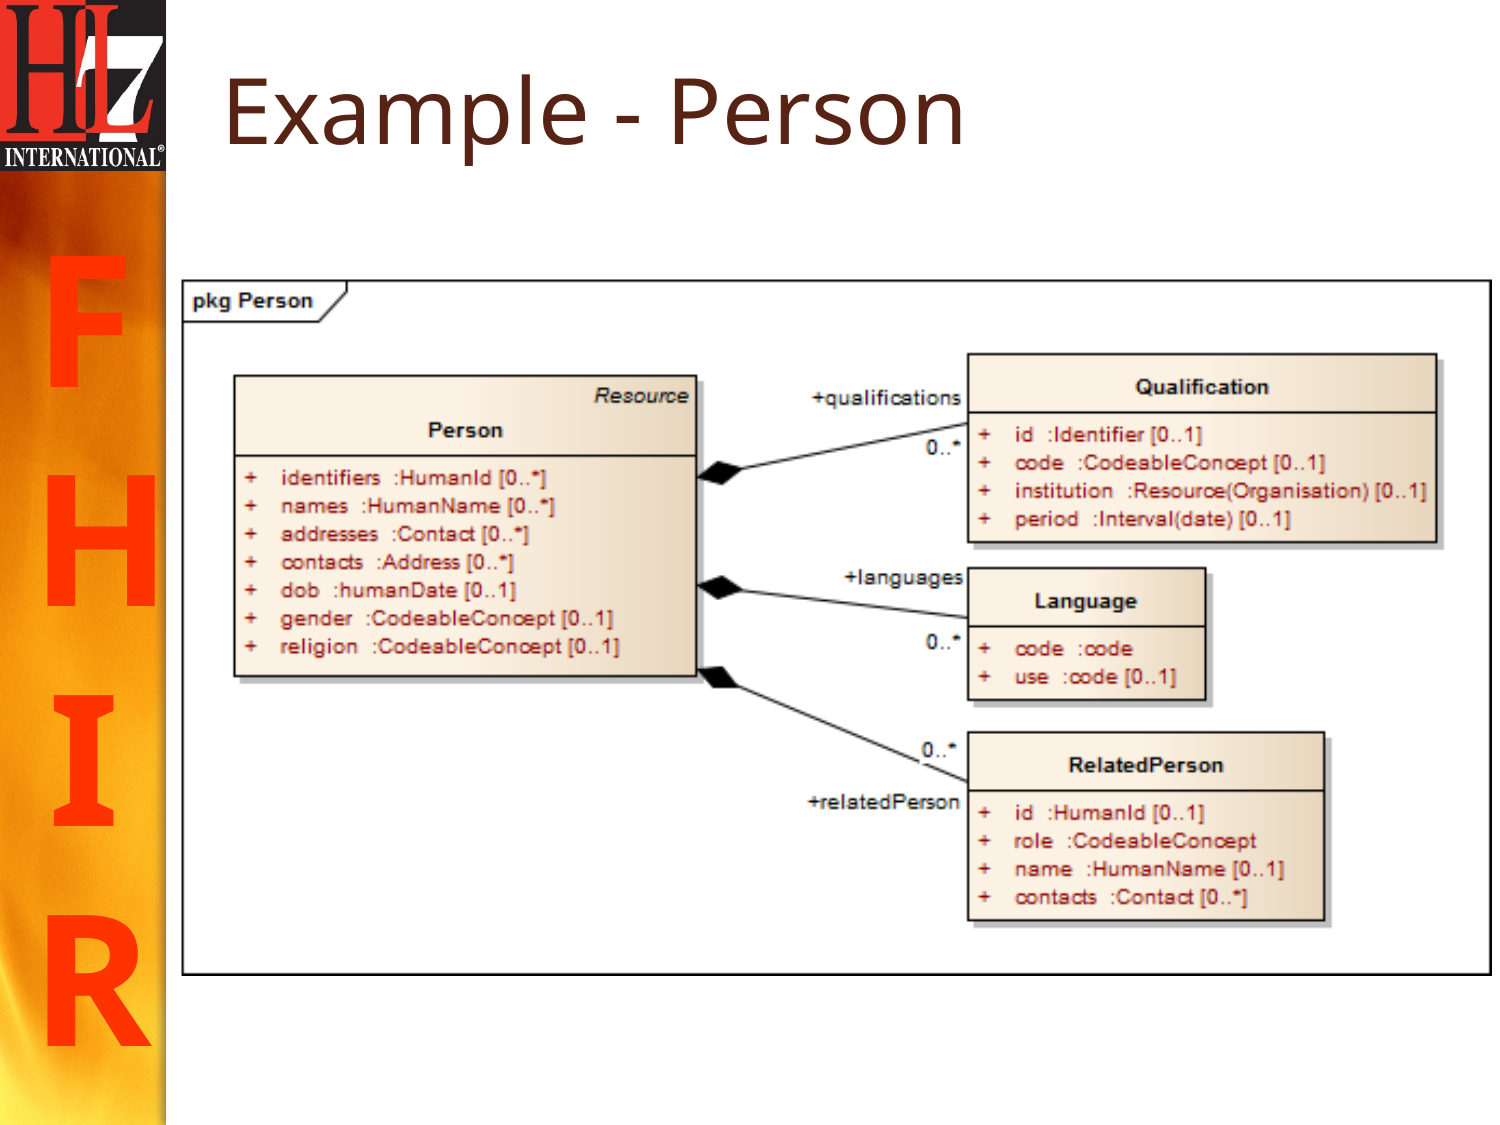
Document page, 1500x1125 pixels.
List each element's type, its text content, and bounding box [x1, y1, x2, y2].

picture [0, 0, 166, 1125]
title Example - Person [206, 30, 1466, 185]
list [179, 278, 1493, 977]
